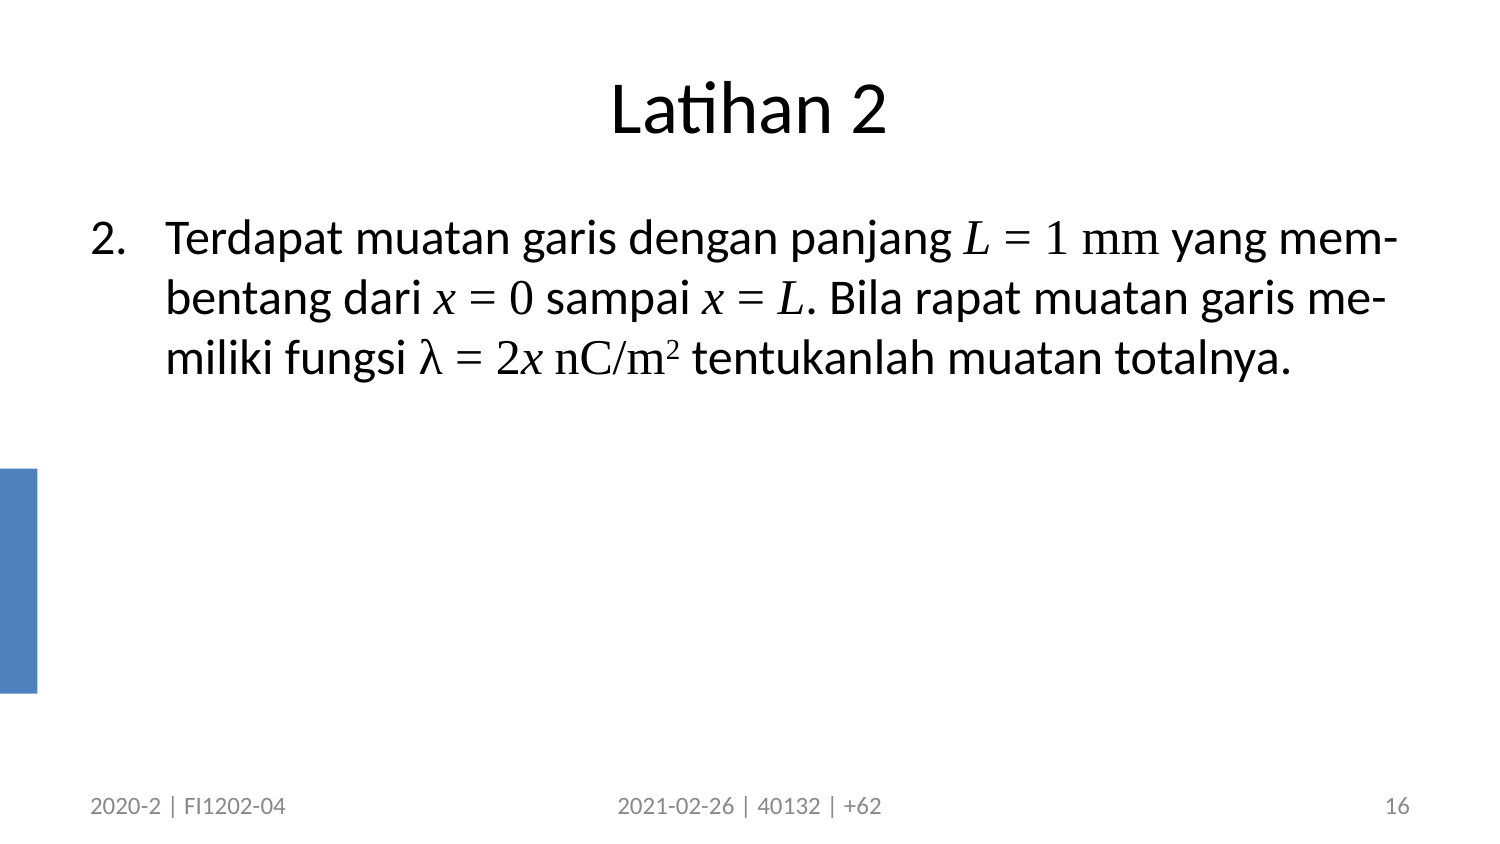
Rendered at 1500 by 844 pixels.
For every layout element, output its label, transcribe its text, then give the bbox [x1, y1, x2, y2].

title Latihan 2 [74, 33, 1426, 175]
slide_number 2020-2 | FI1202-04 [75, 782, 463, 827]
footer 2021-02-26 | 40132 | +62 [512, 782, 988, 827]
list Terdapat muatan garis dengan panjang L = 1 mm yang mem-bentang dari x = 0 sampai x = L. Bila rapat muatan garis me-miliki fungsi λ = 2x nC/m2 tentukanlah muatan totalnya. [74, 196, 1426, 754]
slide_number 16 [1074, 782, 1425, 827]
